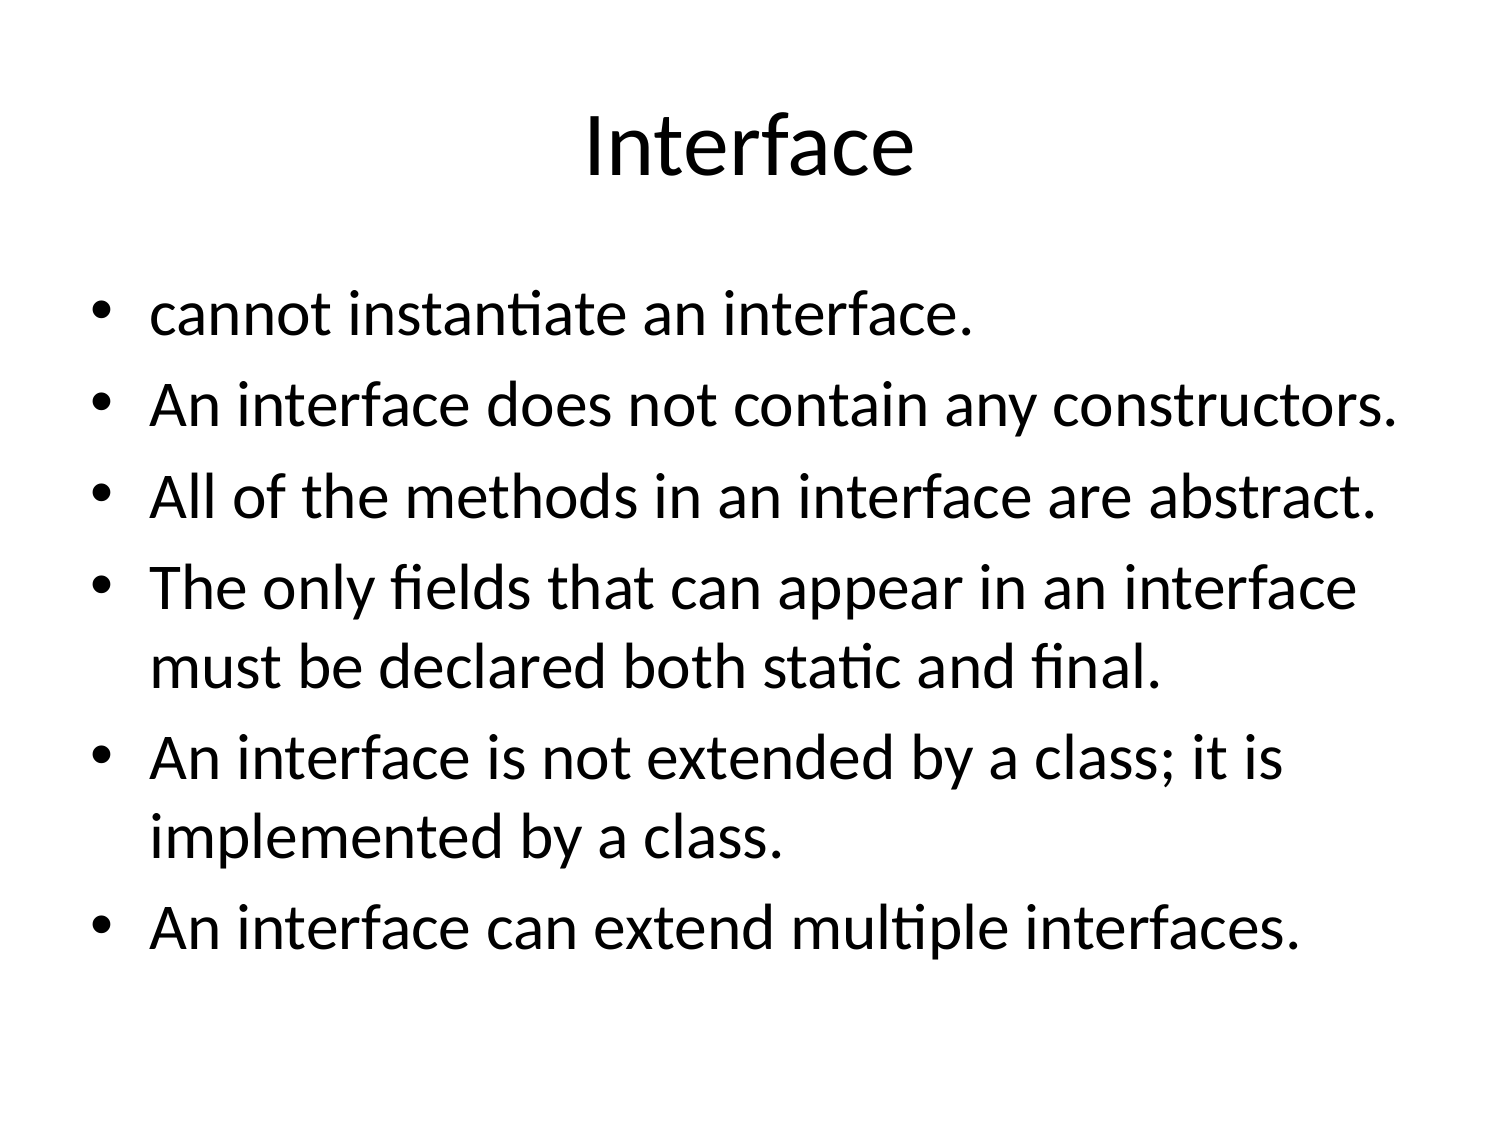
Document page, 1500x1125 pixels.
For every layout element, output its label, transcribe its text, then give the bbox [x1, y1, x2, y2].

title Interface [75, 45, 1425, 233]
list cannot instantiate an interface. An interface does not contain any constructors. All of the methods in an interface are abstract. The only fields that can appear in an interface must be declared both static and final. An interface is not extended by a class; it is implemented by a class. An interface can extend multiple interfaces. [75, 262, 1425, 1005]
